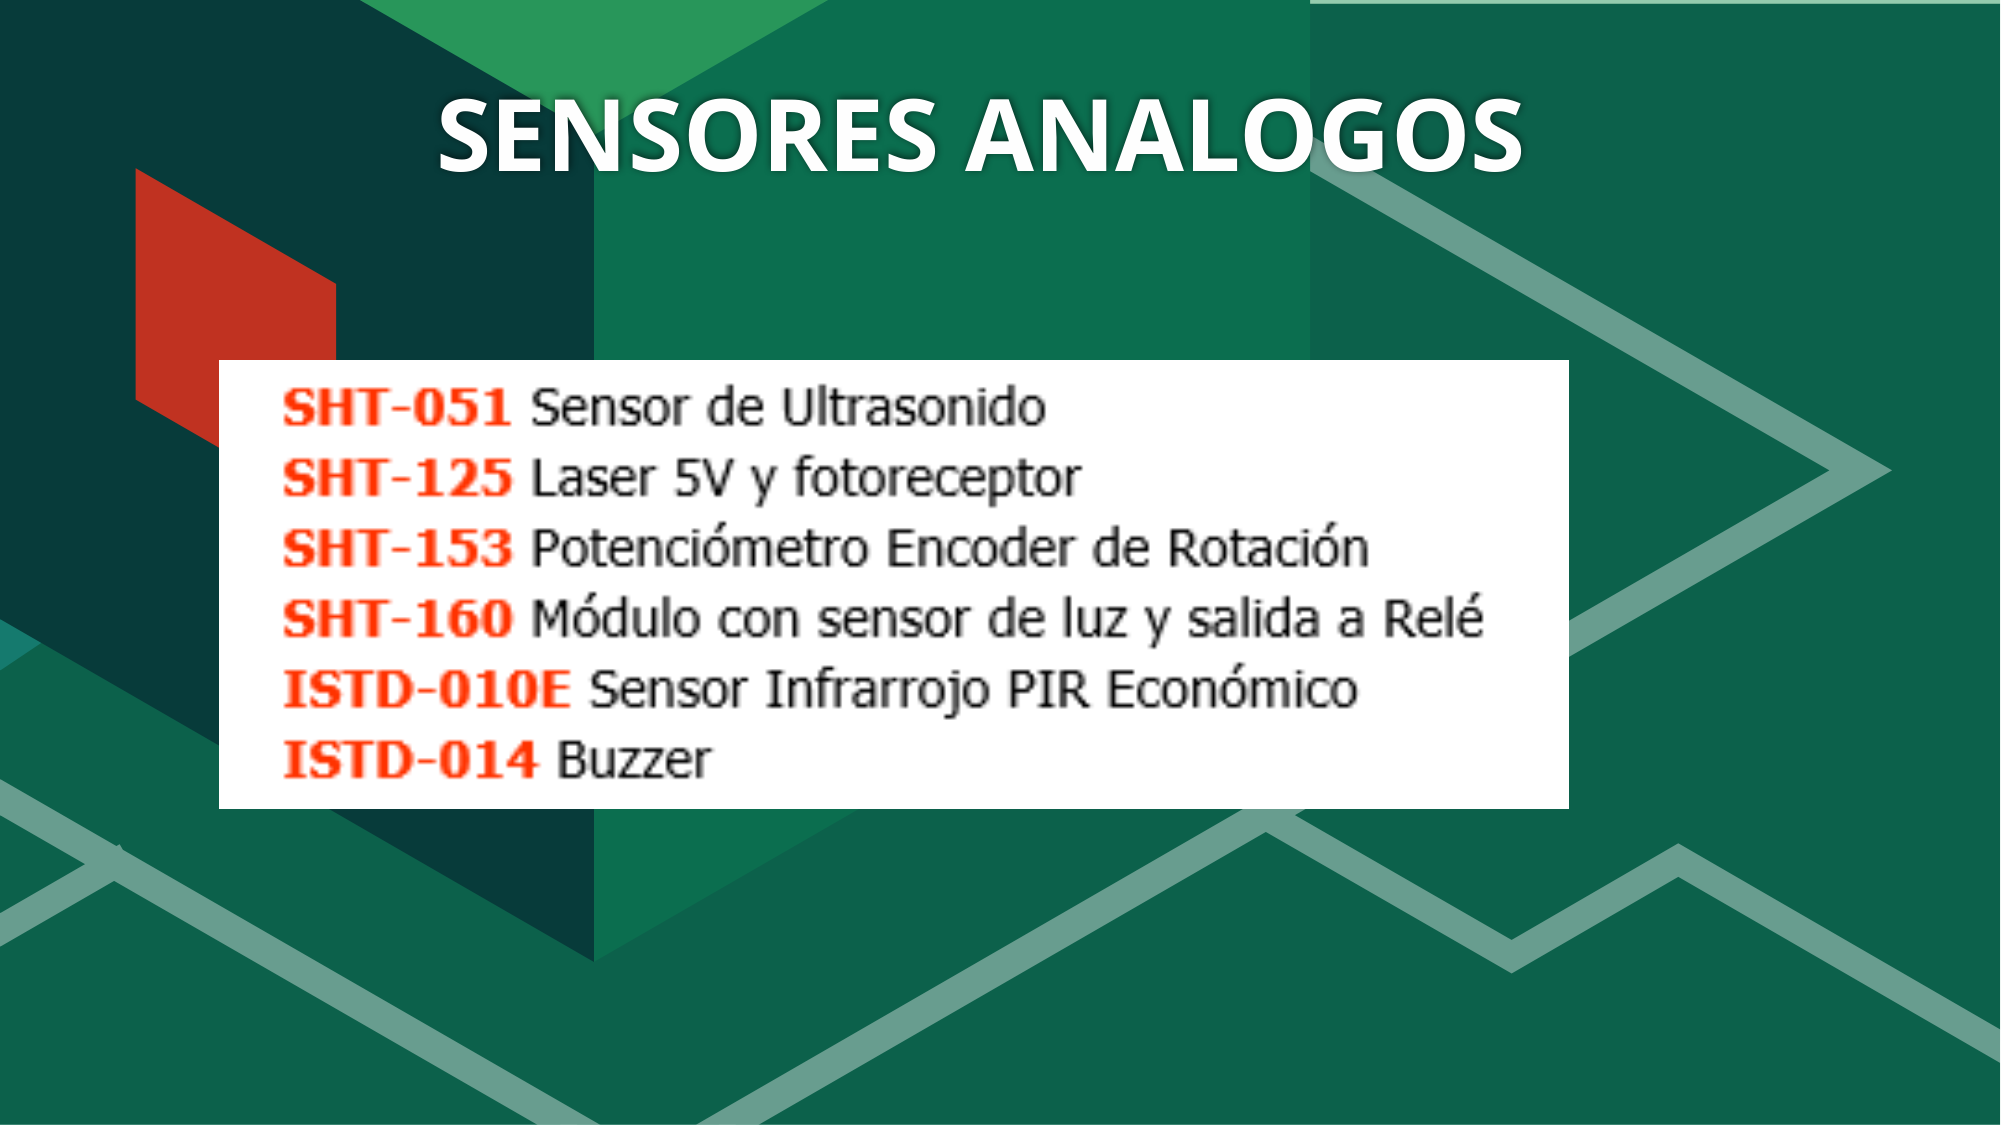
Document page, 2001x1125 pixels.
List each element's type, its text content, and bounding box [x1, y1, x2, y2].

picture [0, 0, 2001, 1125]
title SENSORES ANALOGOS [393, 30, 1569, 233]
text_box [213, 476, 1822, 922]
